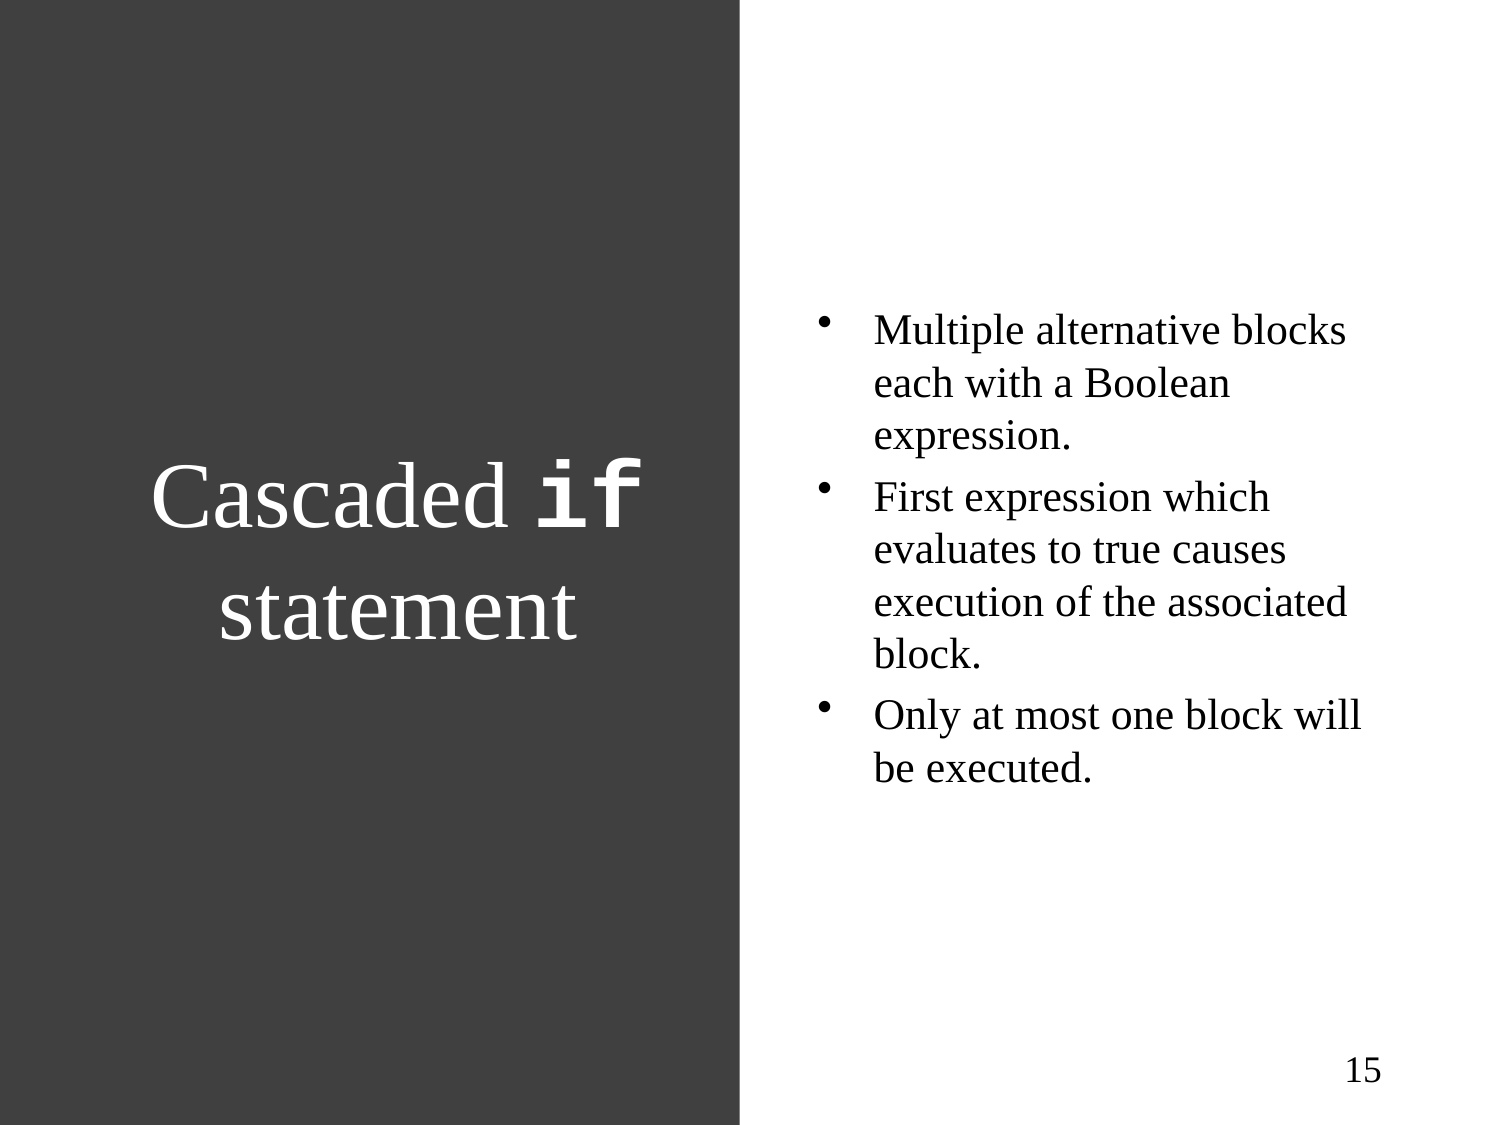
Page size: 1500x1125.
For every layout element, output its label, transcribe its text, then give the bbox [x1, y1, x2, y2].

list Multiple alternative blocks each with a Boolean expression. First expression which evaluates to true causes execution of the associated block. Only at most one block will be executed. [802, 101, 1397, 990]
title Cascaded if statement [103, 101, 694, 990]
text_box [0, 0, 741, 1125]
slide_number 15 [1301, 1042, 1397, 1103]
